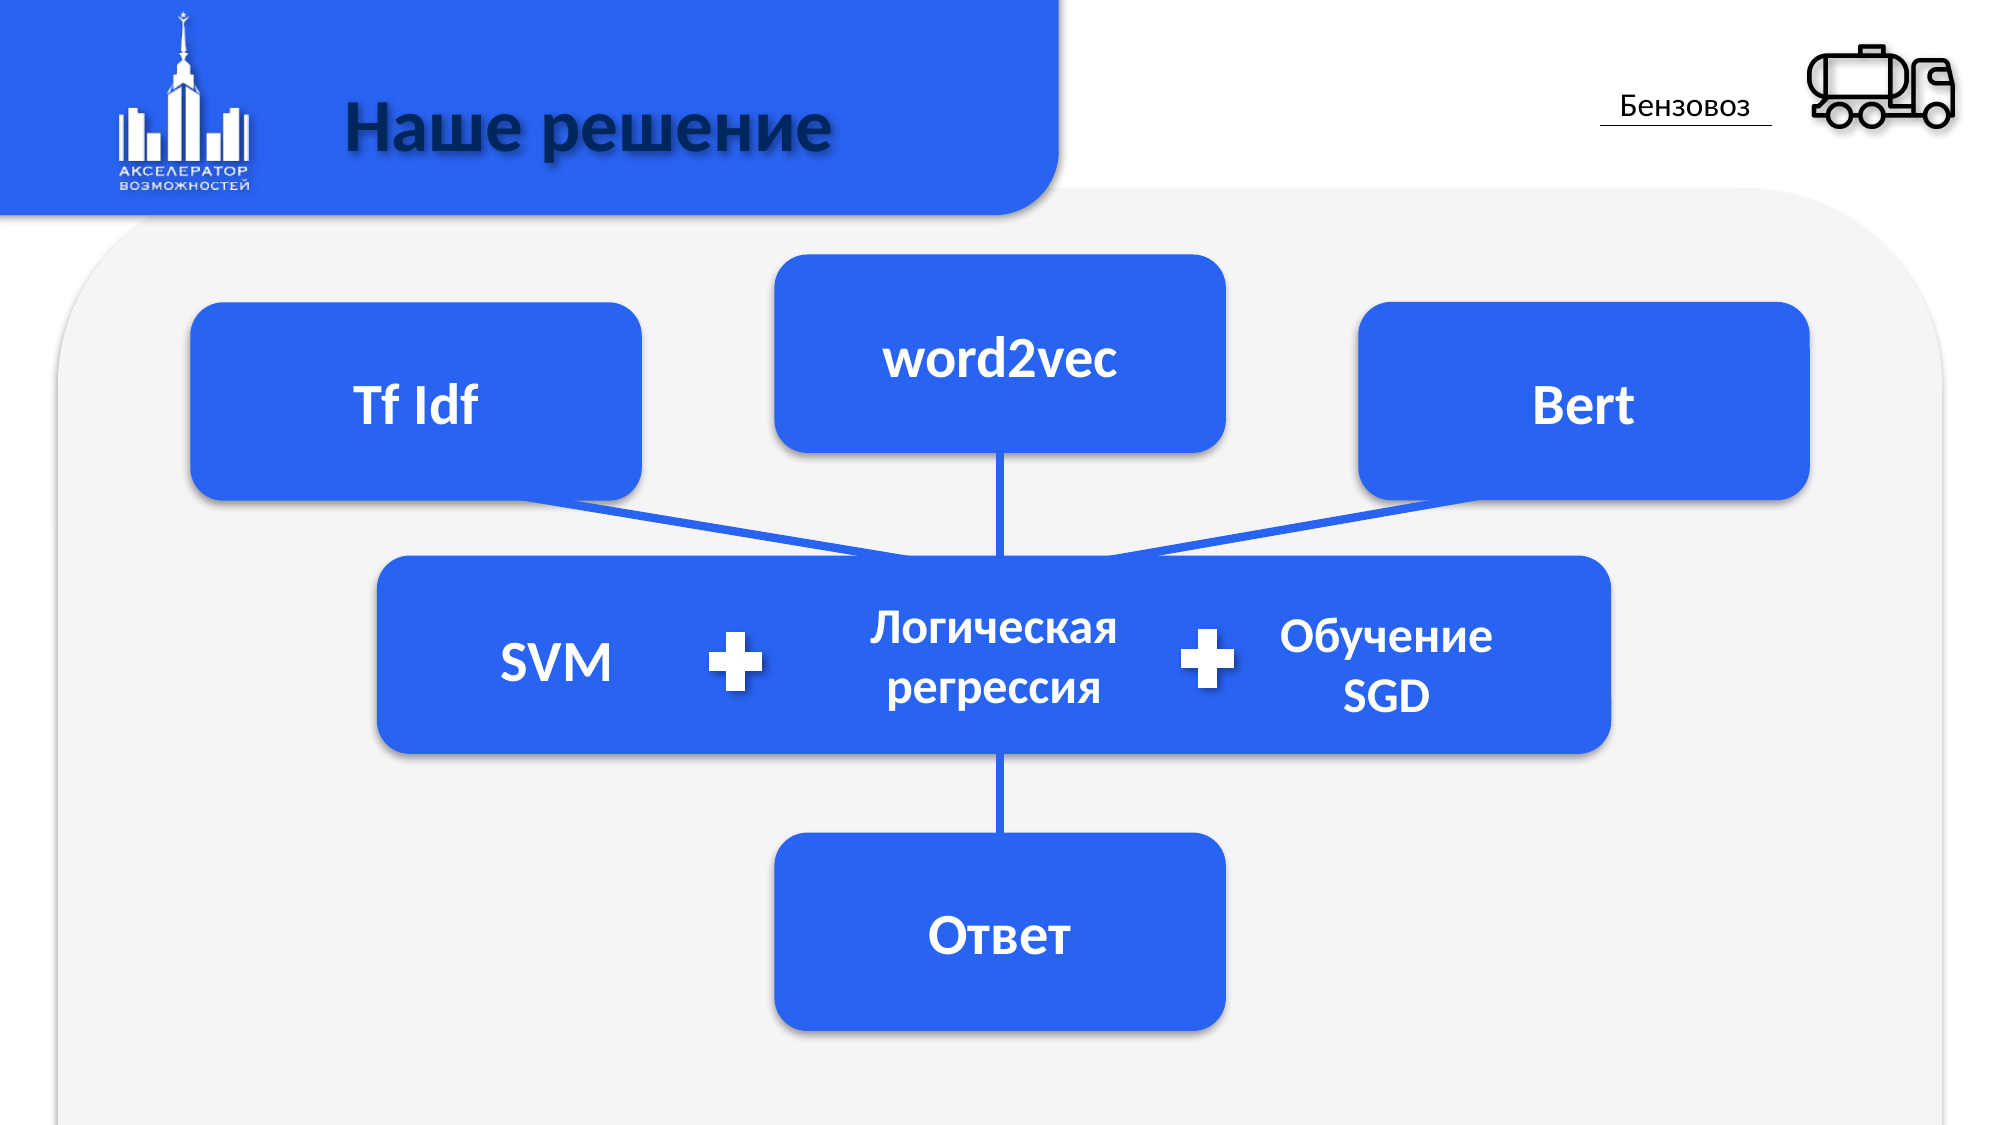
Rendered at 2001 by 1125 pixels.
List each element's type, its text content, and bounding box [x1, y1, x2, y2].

text_box word2vec [773, 253, 1227, 454]
text_box SVM [485, 615, 644, 701]
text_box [416, 478, 999, 576]
text_box Tf Idf [189, 301, 643, 502]
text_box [1001, 477, 1584, 579]
text_box [0, 0, 1060, 217]
text_box [1181, 629, 1234, 688]
text_box [375, 554, 996, 755]
text_box [56, 187, 1944, 1125]
text_box Наше решение [258, 68, 1000, 174]
text_box [1004, 555, 1613, 755]
text_box [709, 632, 762, 691]
text_box Bert [1357, 300, 1811, 502]
text_box Обучение SGD [1217, 595, 1557, 730]
text_box Бензовоз [1605, 126, 1768, 131]
text_box Ответ [773, 831, 1227, 1033]
picture [119, 11, 249, 190]
text_box Логическая регрессия [843, 586, 1146, 722]
text_box Бензовоз [1605, 75, 1768, 124]
picture [1807, 13, 1955, 160]
